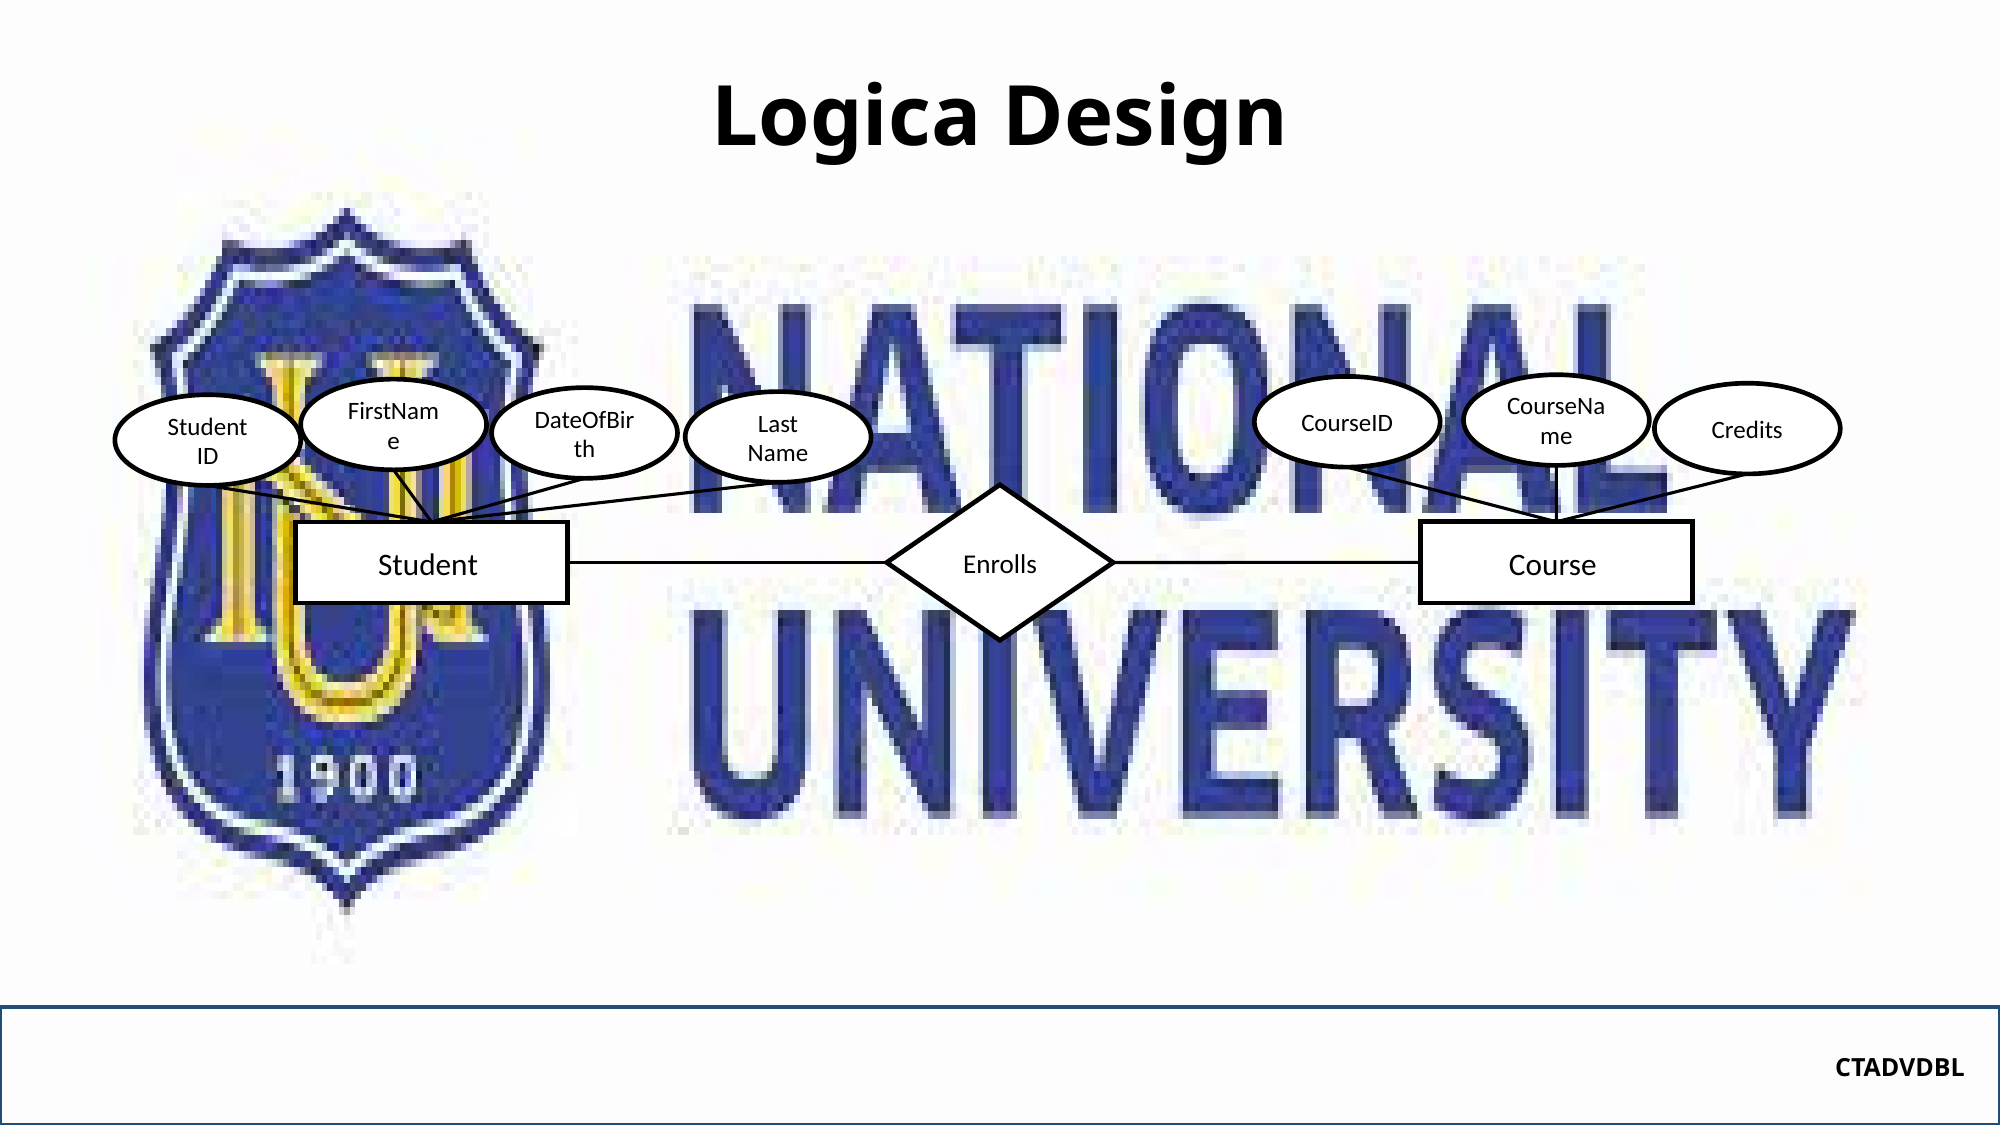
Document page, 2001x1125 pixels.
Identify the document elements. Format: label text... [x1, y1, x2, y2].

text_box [431, 482, 779, 522]
text_box Student ID [113, 393, 302, 487]
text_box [207, 485, 393, 522]
text_box Student [294, 522, 569, 604]
text_box CourseID [1253, 375, 1442, 469]
picture [0, 0, 2000, 1007]
text_box DateOfBirth [490, 386, 679, 480]
text_box FirstName [299, 378, 488, 471]
text_box Credits [1653, 382, 1842, 475]
text_box CourseName [1462, 373, 1651, 467]
text_box Last Name [684, 390, 873, 484]
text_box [431, 478, 585, 482]
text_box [393, 469, 432, 522]
text_box Course [1419, 522, 1693, 604]
text_box Enrolls [887, 483, 1113, 642]
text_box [1347, 467, 1556, 522]
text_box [1556, 473, 1748, 522]
title Logica Design [249, 31, 1750, 172]
footer CTADVDBL [0, 1007, 2000, 1125]
